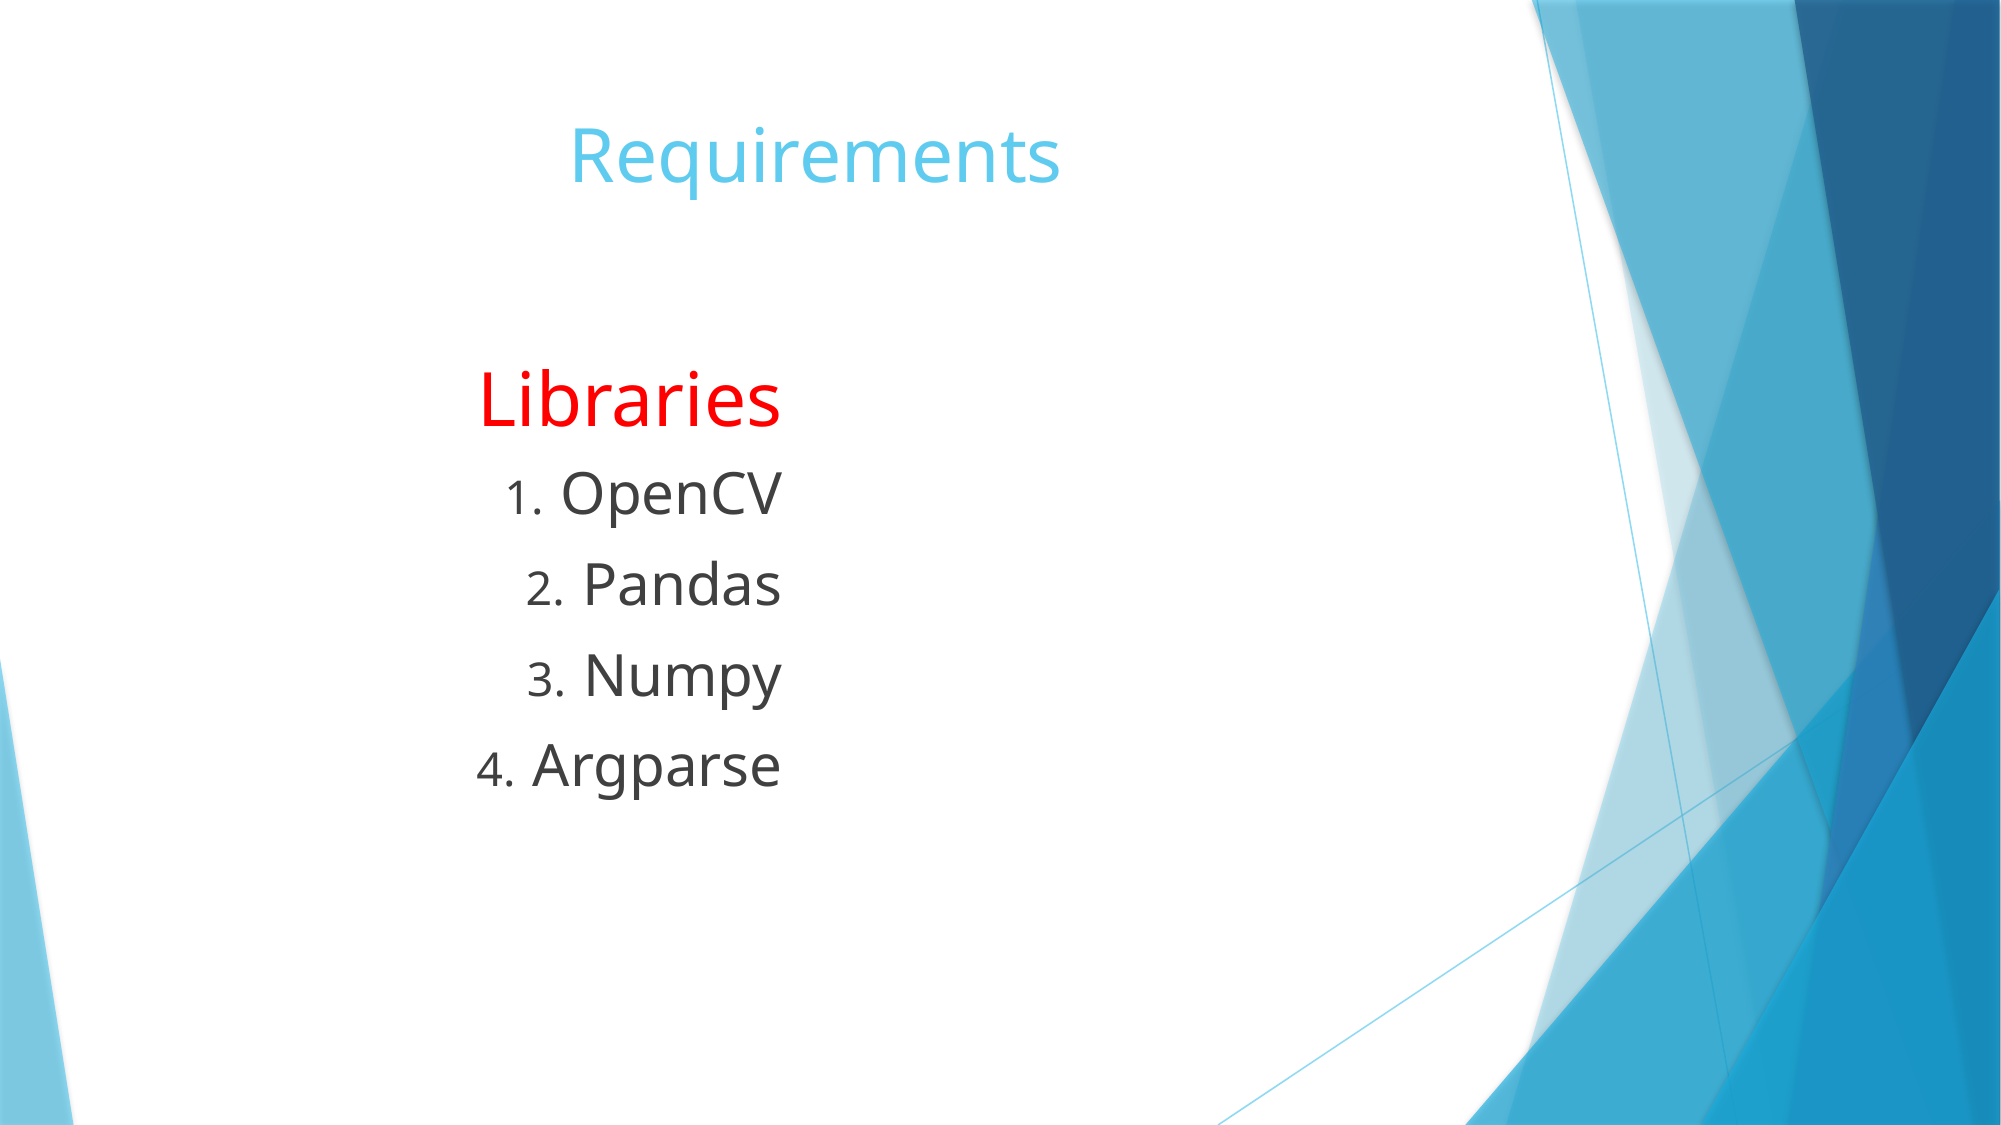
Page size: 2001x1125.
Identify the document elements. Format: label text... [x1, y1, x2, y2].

list OpenCV Pandas Numpy Argparse [110, 448, 798, 991]
list Libraries [110, 354, 798, 448]
title Requirements [111, 99, 1522, 317]
